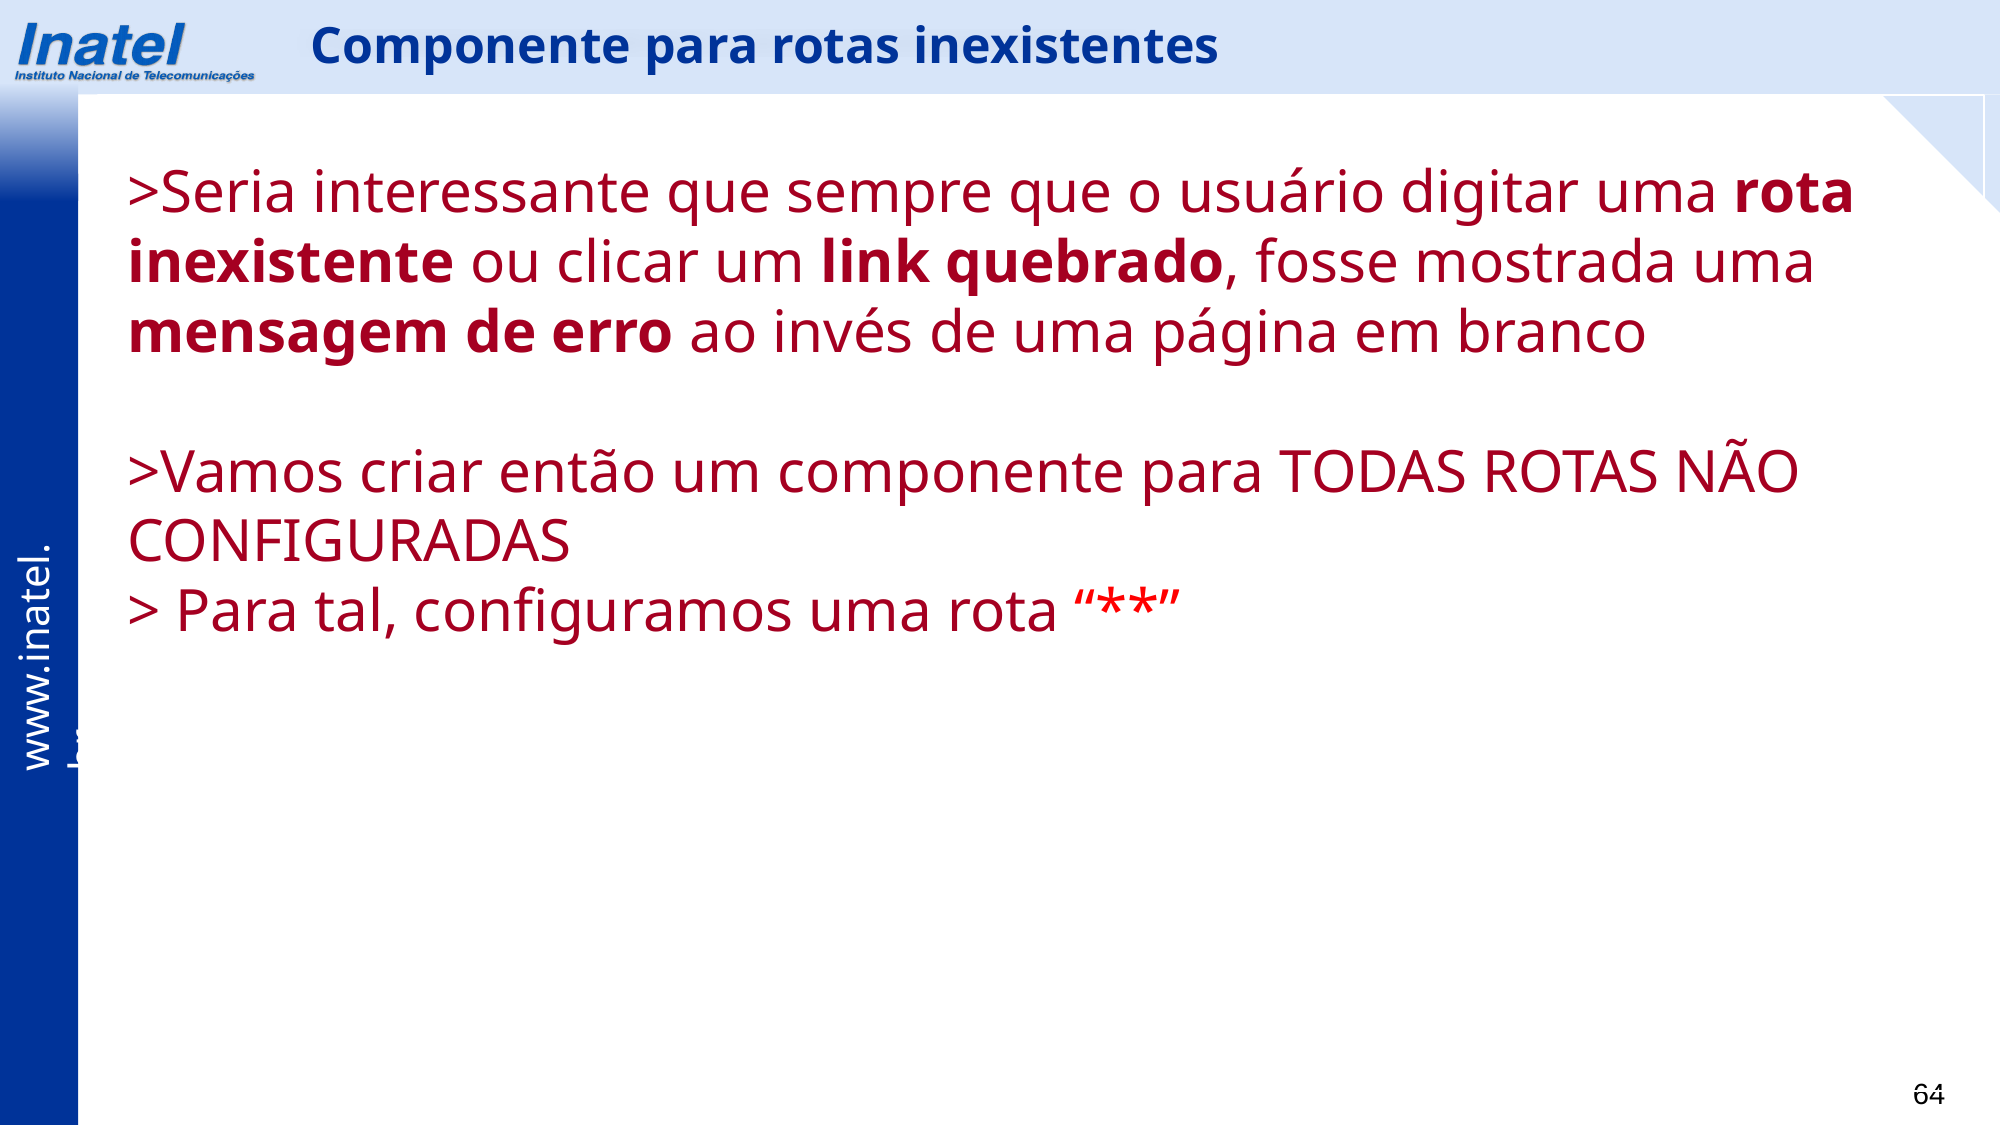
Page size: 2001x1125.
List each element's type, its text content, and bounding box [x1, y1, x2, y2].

text_box [1879, 93, 2000, 215]
picture [12, 20, 258, 85]
text_box Componente para rotas inexistentes [295, 0, 2000, 94]
text_box >Seria interessante que sempre que o usuário digitar uma rota inexistente ou clicar um link quebrado, fosse mostrada uma mensagem de erro ao invés de uma página em branco >Vamos criar então um componente para TODAS ROTAS NÃO CONFIGURADAS > Para tal, configuramos uma rota “**” [97, 94, 1984, 1091]
